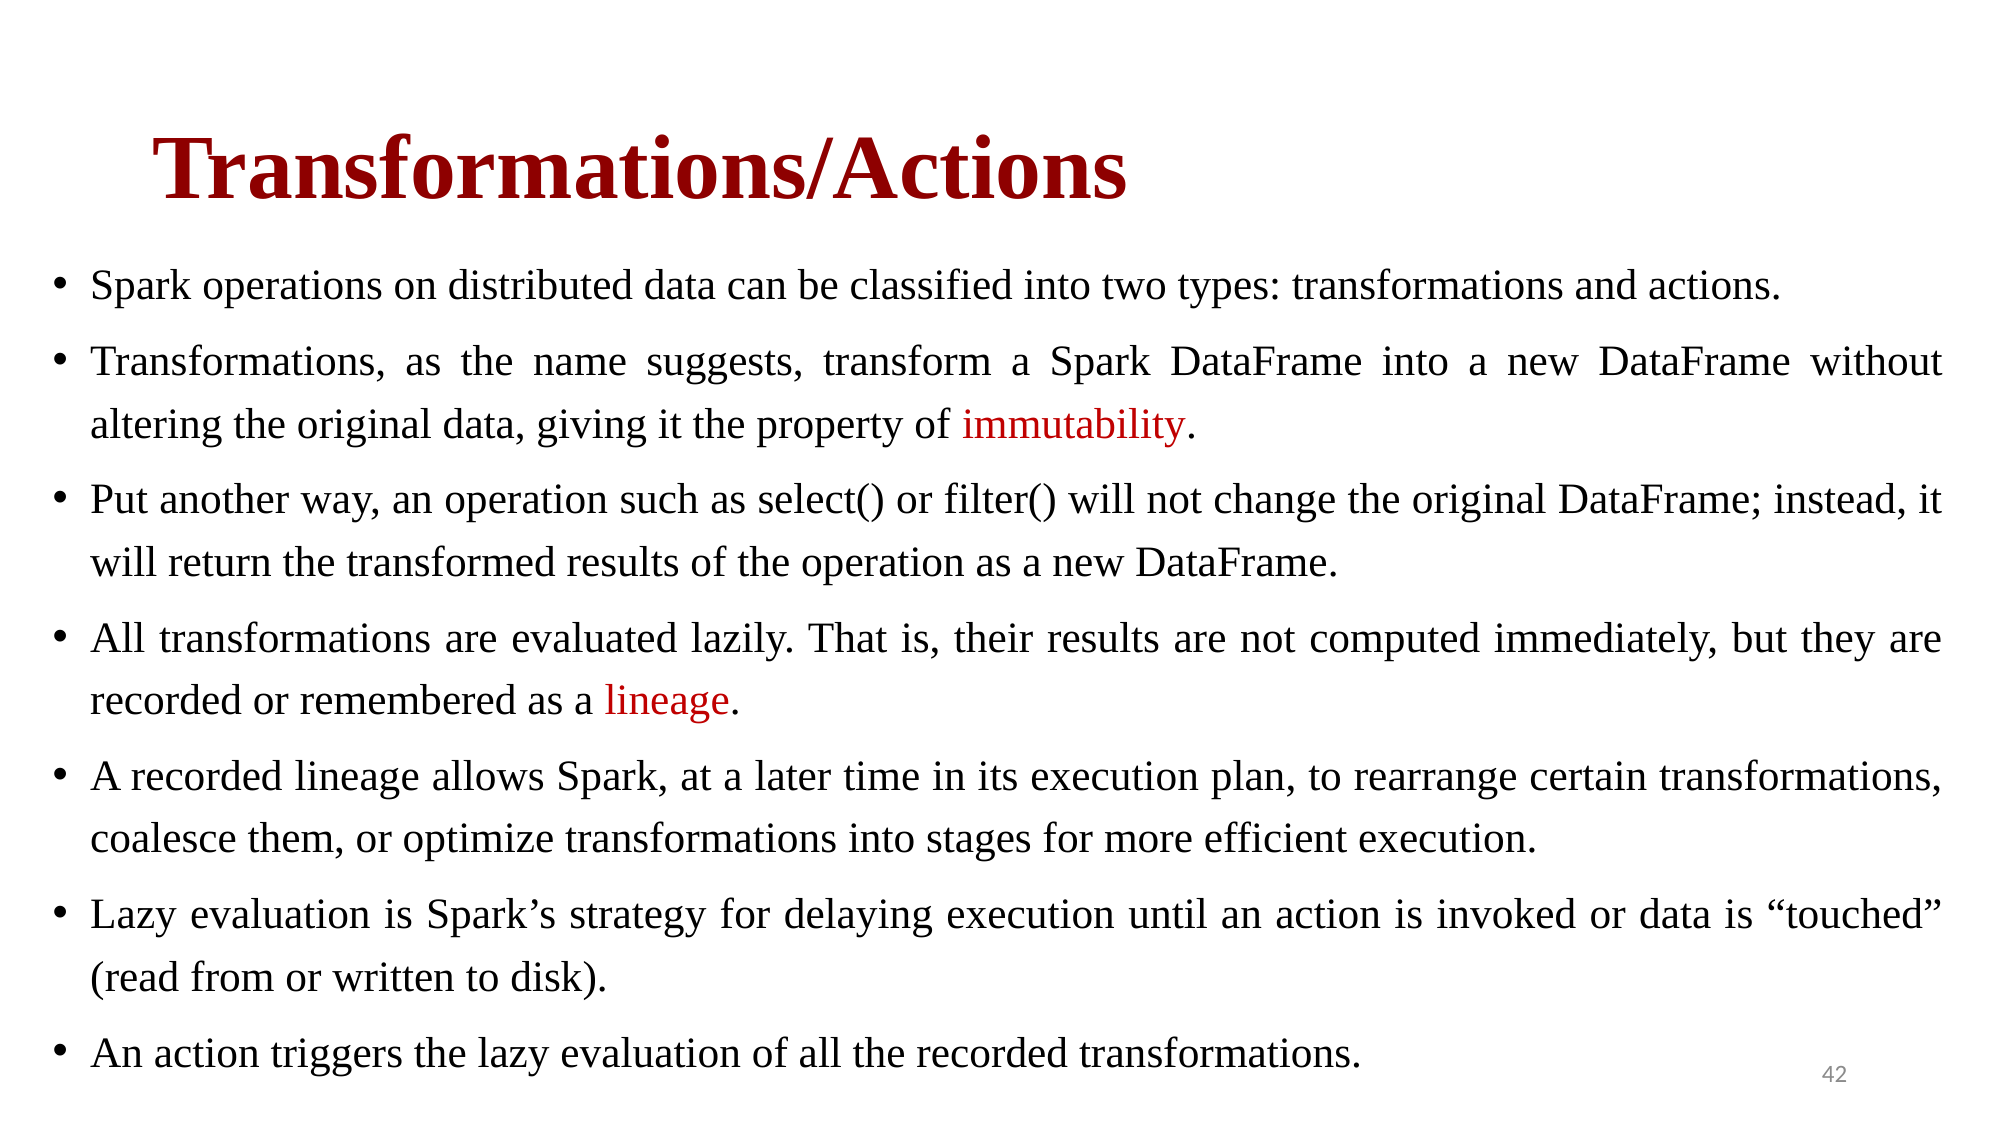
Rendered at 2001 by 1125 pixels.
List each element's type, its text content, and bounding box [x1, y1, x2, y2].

text_box Spark operations on distributed data can be classified into two types: transformations and actions. Transformations, as the name suggests, transform a Spark DataFrame into a new DataFrame without altering the original data, giving it the property of immutability. Put another way, an operation such as select() or filter() will not change the original DataFrame; instead, it will return the transformed results of the operation as a new DataFrame. All transformations are evaluated lazily. That is, their results are not computed immediately, but they are recorded or remembered as a lineage. A recorded lineage allows Spark, at a later time in its execution plan, to rearrange certain transformations, coalesce them, or optimize transformations into stages for more efficient execution. Lazy evaluation is Spark’s strategy for delaying execution until an action is invoked or data is “touched” (read from or written to disk). An action triggers the lazy evaluation of all the recorded transformations. [38, 238, 1959, 1084]
text_box 42 [1412, 1042, 1863, 1103]
text_box Transformations/Actions [137, 59, 1863, 238]
